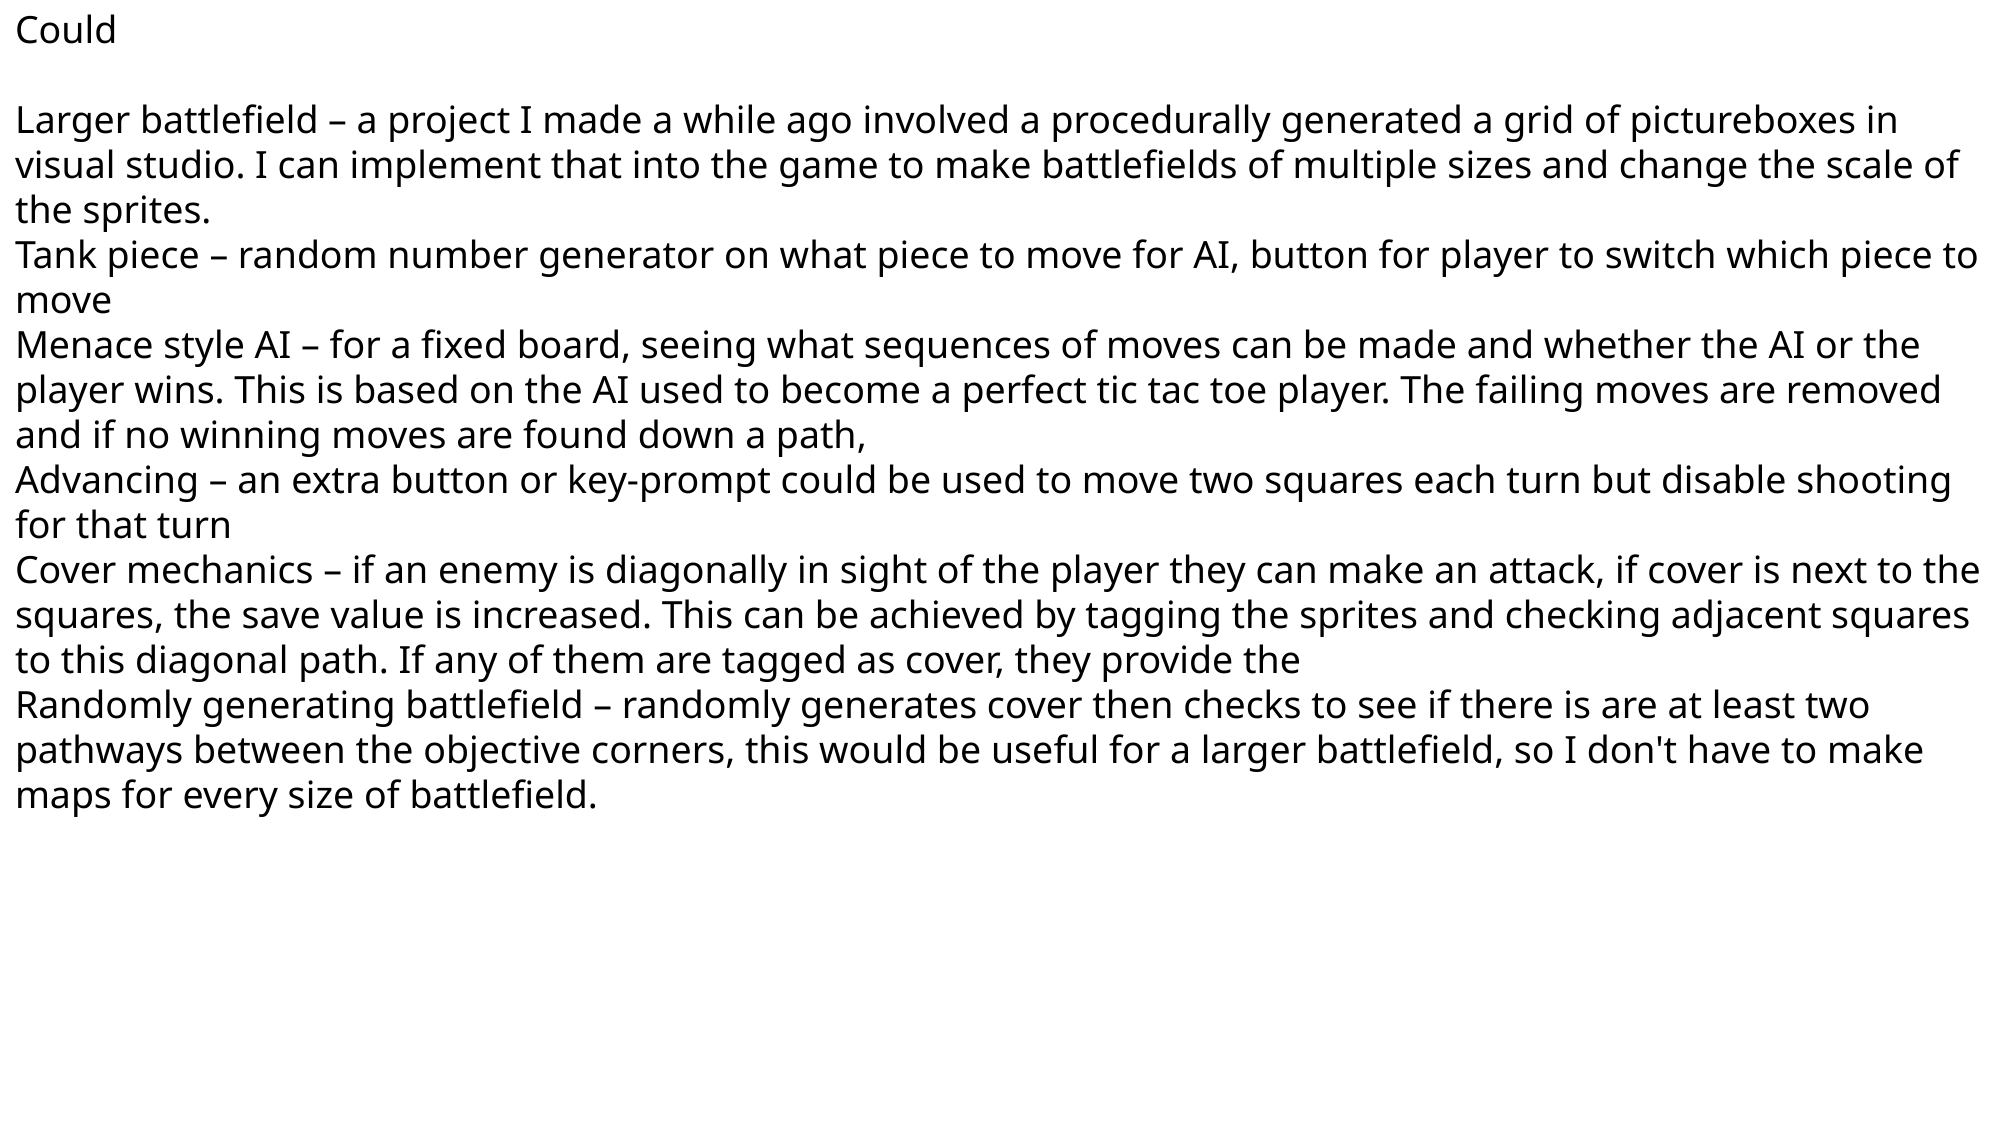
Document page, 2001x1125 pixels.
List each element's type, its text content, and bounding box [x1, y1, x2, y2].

text_box Could Larger battlefield – a project I made a while ago involved a procedurally generated a grid of pictureboxes in visual studio. I can implement that into the game to make battlefields of multiple sizes and change the scale of the sprites. Tank piece – random number generator on what piece to move for AI, button for player to switch which piece to move Menace style AI – for a fixed board, seeing what sequences of moves can be made and whether the AI or the player wins. This is based on the AI used to become a perfect tic tac toe player. The failing moves are removed and if no winning moves are found down a path, Advancing – an extra button or key-prompt could be used to move two squares each turn but disable shooting for that turn Cover mechanics – if an enemy is diagonally in sight of the player they can make an attack, if cover is next to the squares, the save value is increased. This can be achieved by tagging the sprites and checking adjacent squares to this diagonal path. If any of them are tagged as cover, they provide the Randomly generating battlefield – randomly generates cover then checks to see if there is are at least two pathways between the objective corners, this would be useful for a larger battlefield, so I don't have to make maps for every size of battlefield. [0, 0, 2000, 824]
